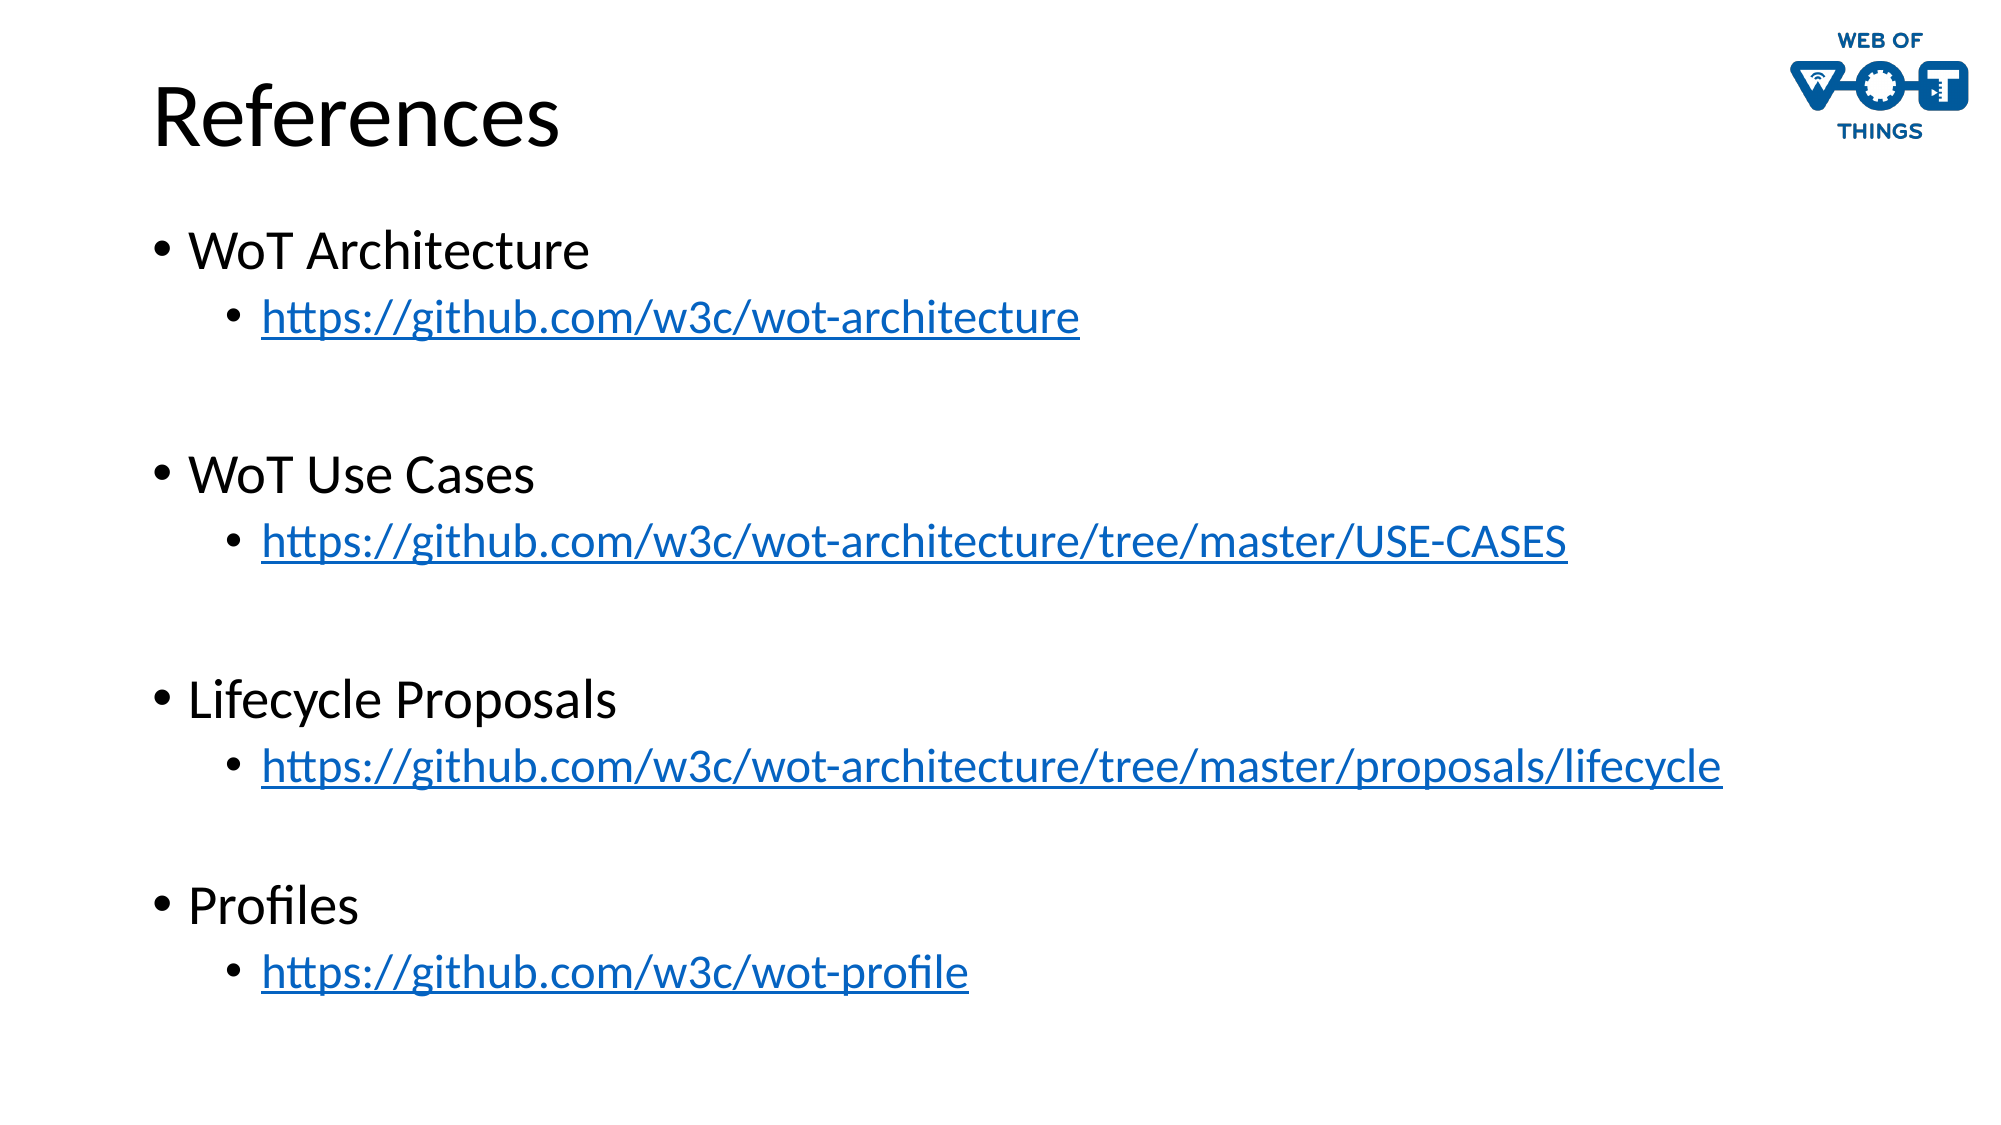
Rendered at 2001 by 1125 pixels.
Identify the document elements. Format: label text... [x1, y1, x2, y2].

picture [1773, 22, 1985, 149]
title References [137, 59, 1863, 212]
list WoT Architecture https://github.com/w3c/wot-architecture WoT Use Cases https://github.com/w3c/wot-architecture/tree/master/USE-CASES Lifecycle Proposals https://github.com/w3c/wot-architecture/tree/master/proposals/lifecycle Profiles https://github.com/w3c/wot-profile [137, 212, 1863, 1014]
